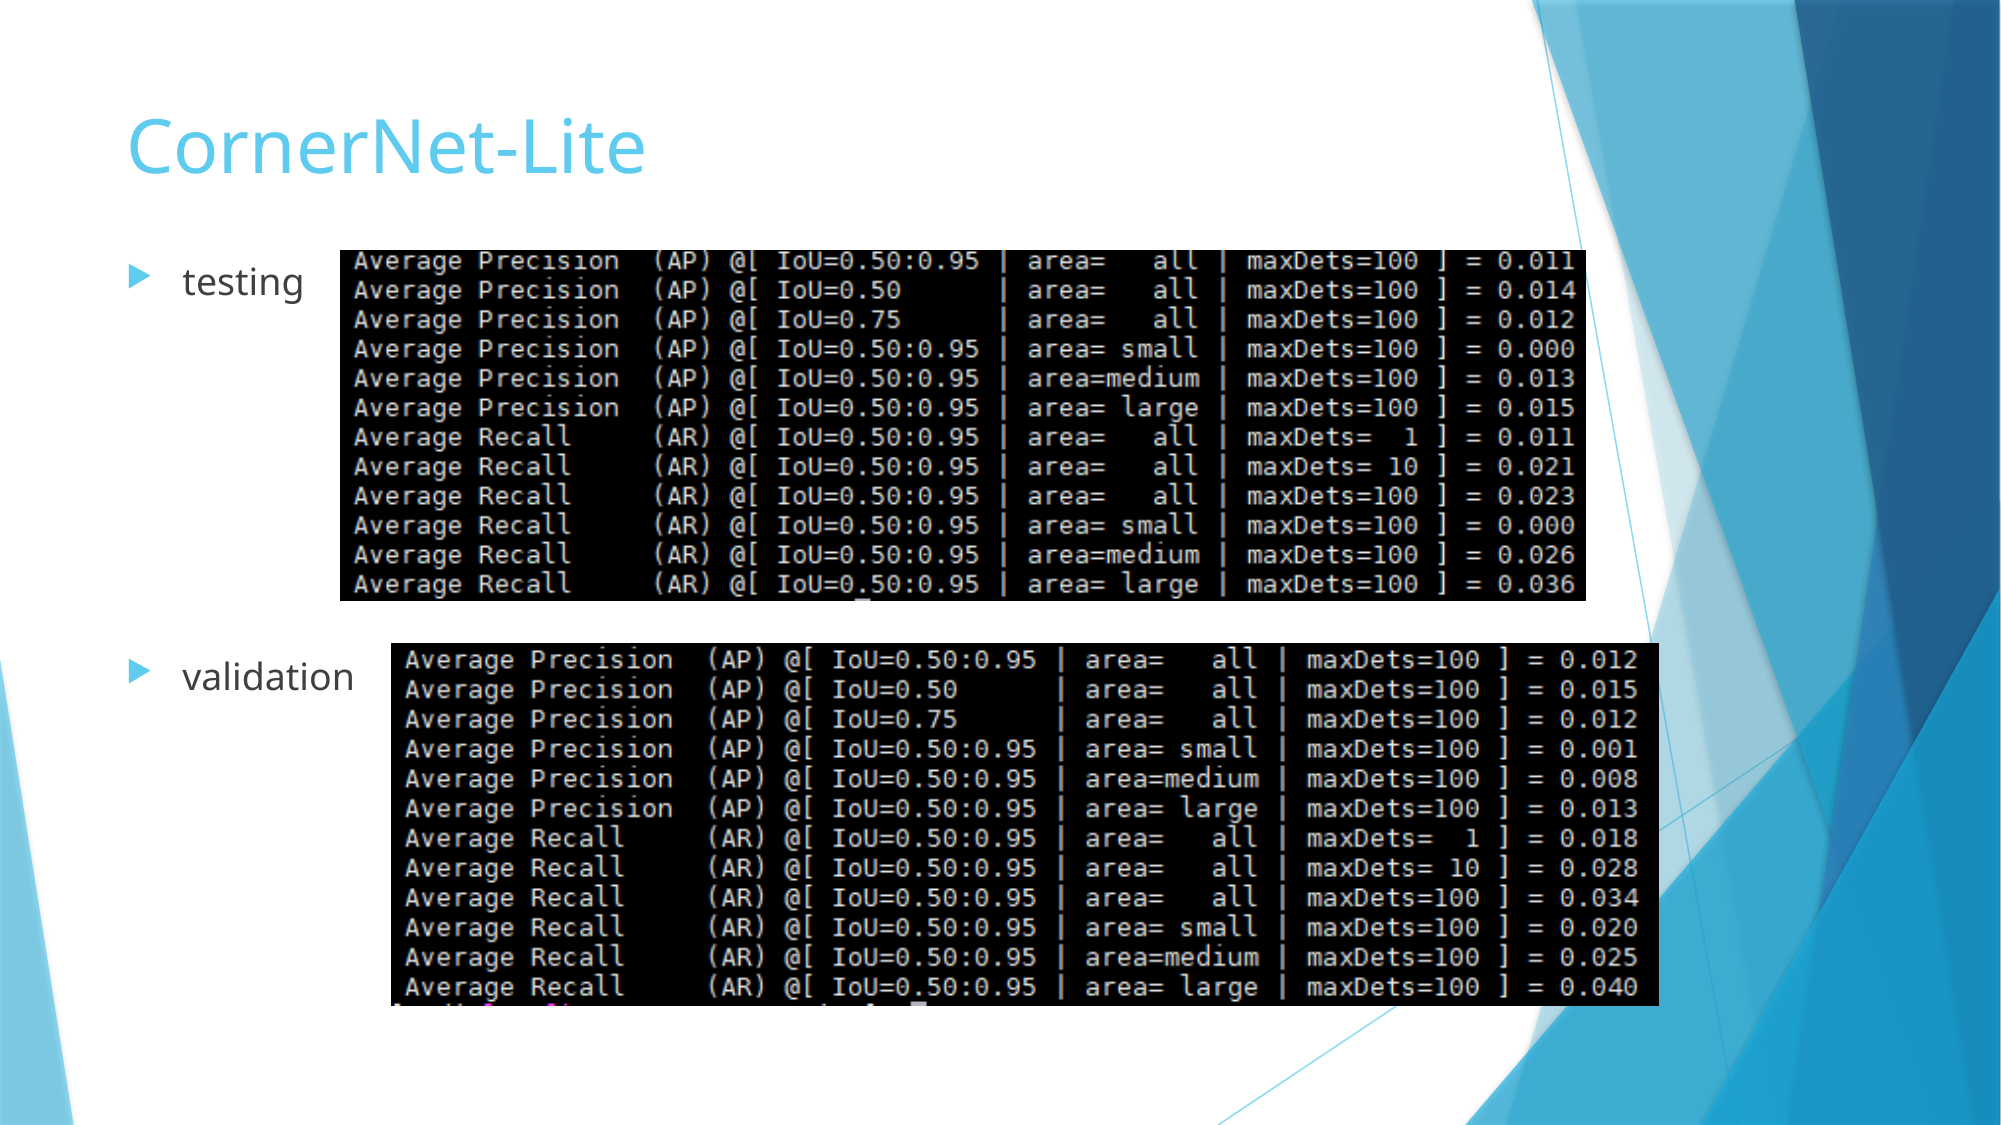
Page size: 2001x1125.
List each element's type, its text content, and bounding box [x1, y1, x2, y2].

picture [391, 643, 1659, 1006]
title CornerNet-Lite [111, 90, 1522, 197]
picture [340, 249, 1586, 602]
list testing validation [111, 250, 1522, 991]
